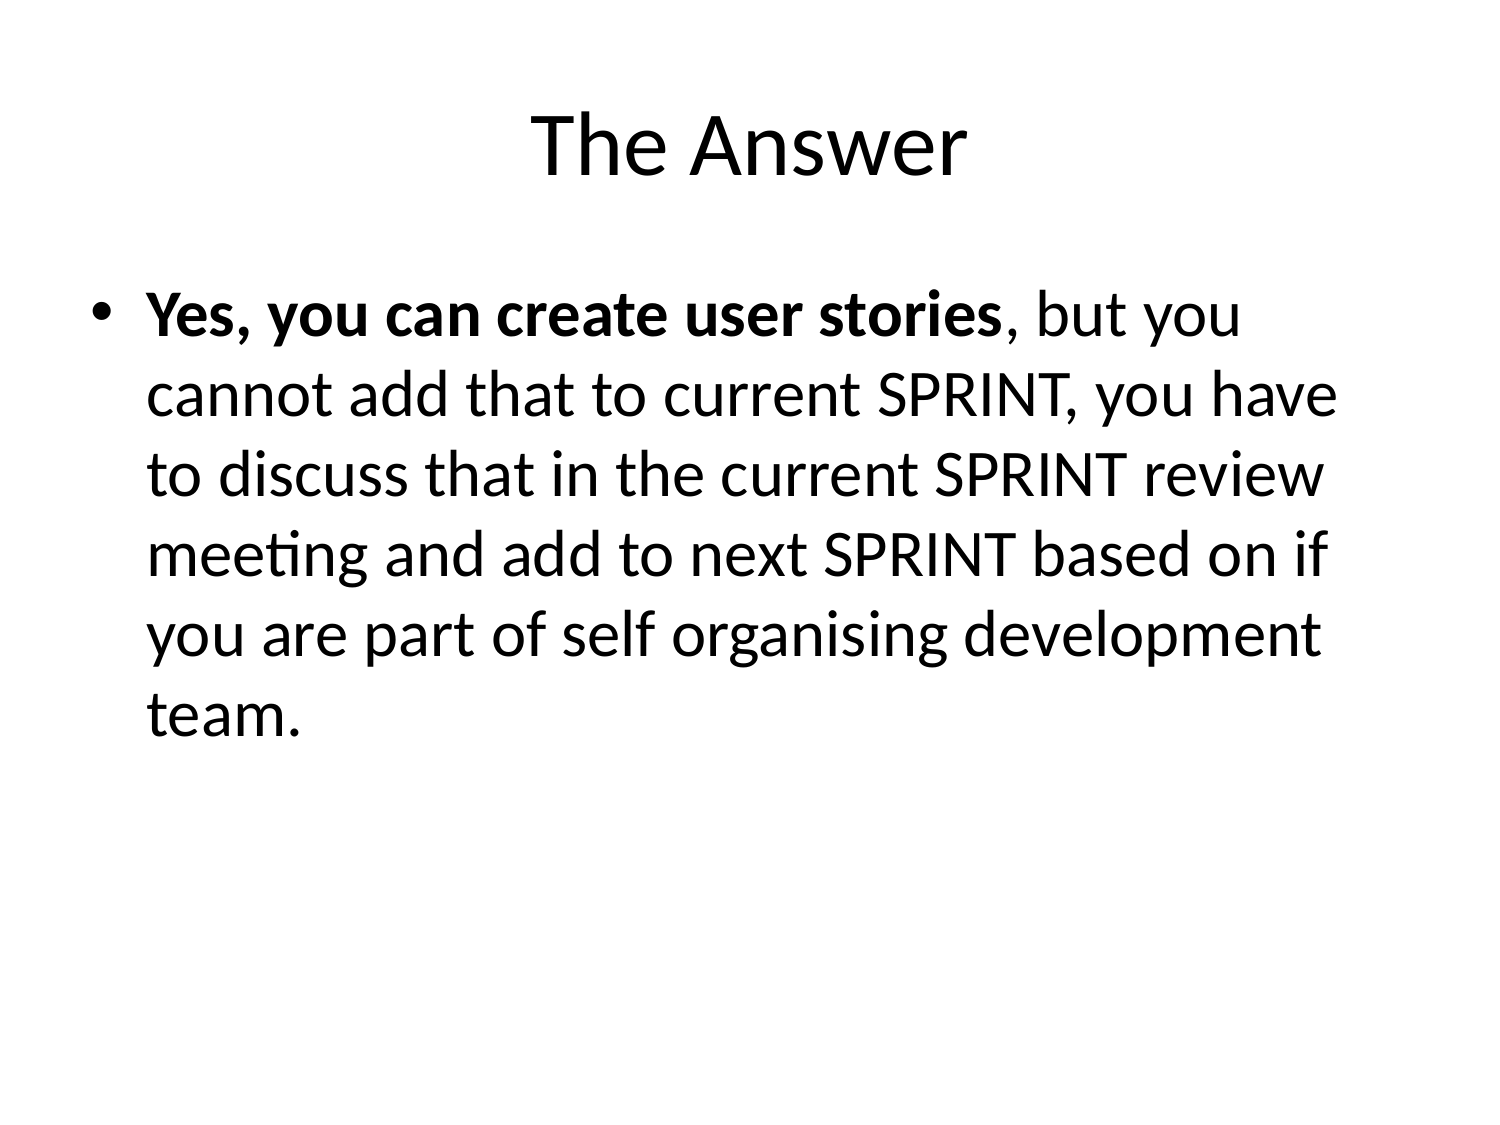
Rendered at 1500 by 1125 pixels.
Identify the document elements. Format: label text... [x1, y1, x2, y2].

title The Answer [75, 45, 1425, 233]
list Yes, you can create user stories, but you cannot add that to current SPRINT, you have to discuss that in the current SPRINT review meeting and add to next SPRINT based on if you are part of self organising development team. [75, 262, 1425, 1005]
